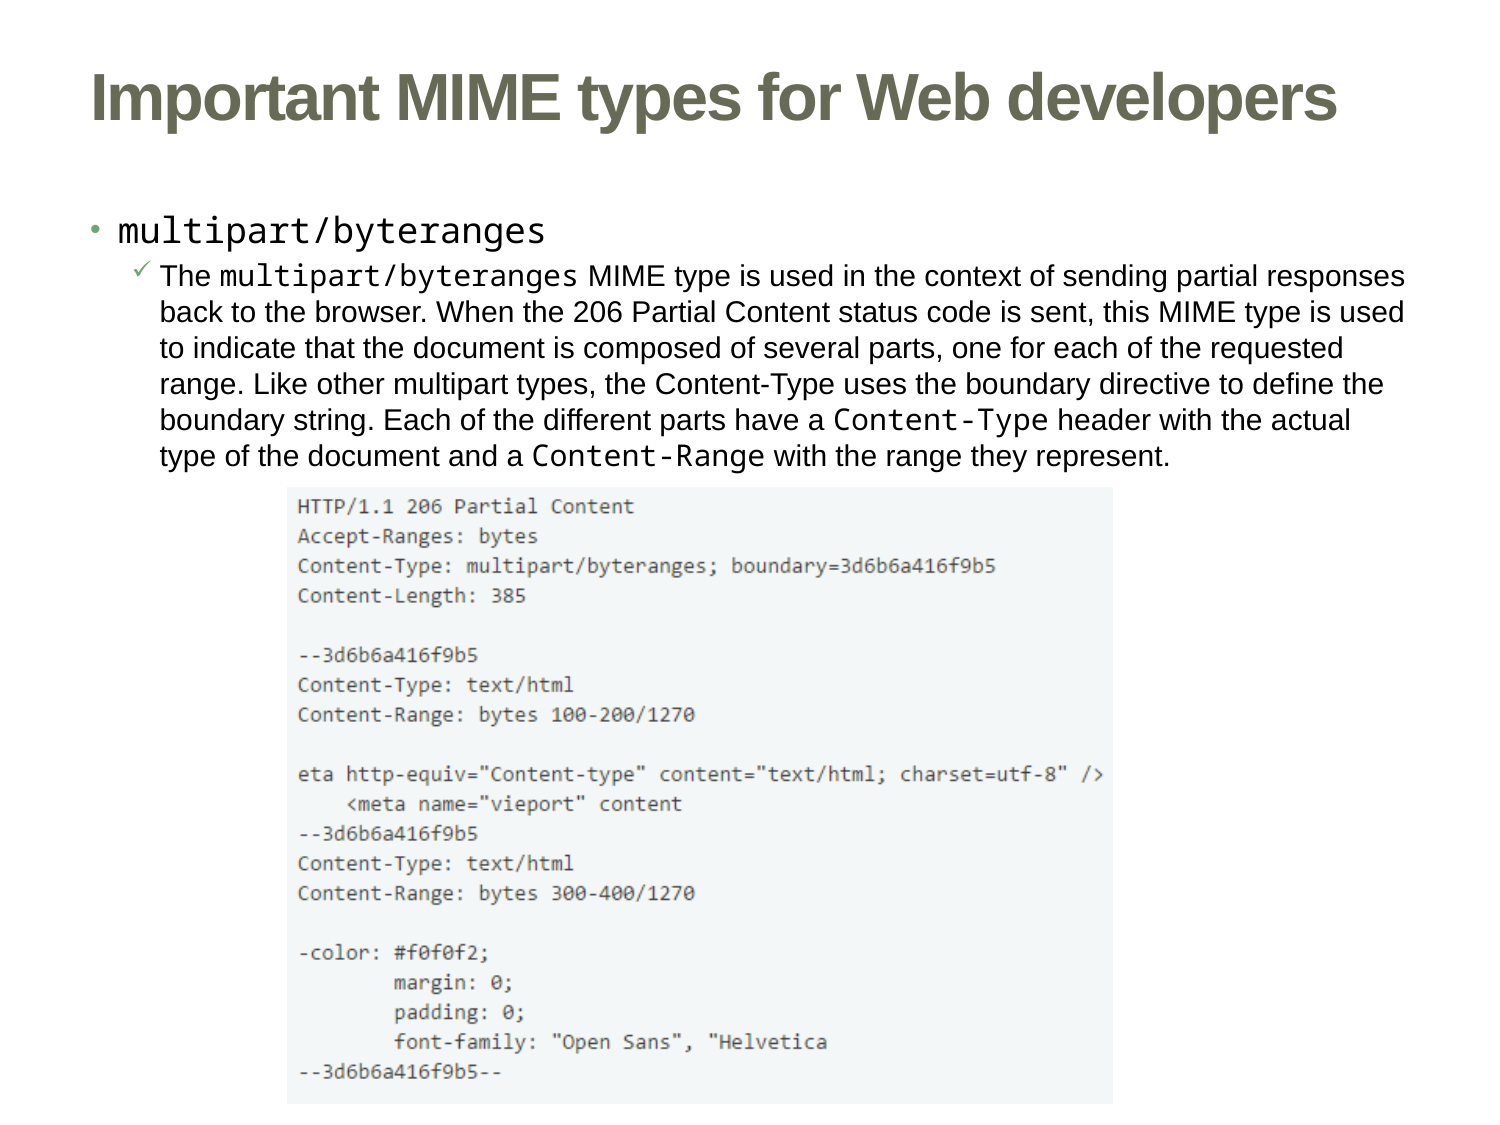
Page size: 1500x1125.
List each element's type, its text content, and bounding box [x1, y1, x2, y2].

list multipart/byteranges The multipart/byteranges MIME type is used in the context of sending partial responses back to the browser. When the 206 Partial Content status code is sent, this MIME type is used to indicate that the document is composed of several parts, one for each of the requested range. Like other multipart types, the Content-Type uses the boundary directive to define the boundary string. Each of the different parts have a Content-Type header with the actual type of the document and a Content-Range with the range they represent. [75, 200, 1425, 488]
title Important MIME types for Web developers [75, 12, 1425, 175]
picture [287, 487, 1113, 1104]
